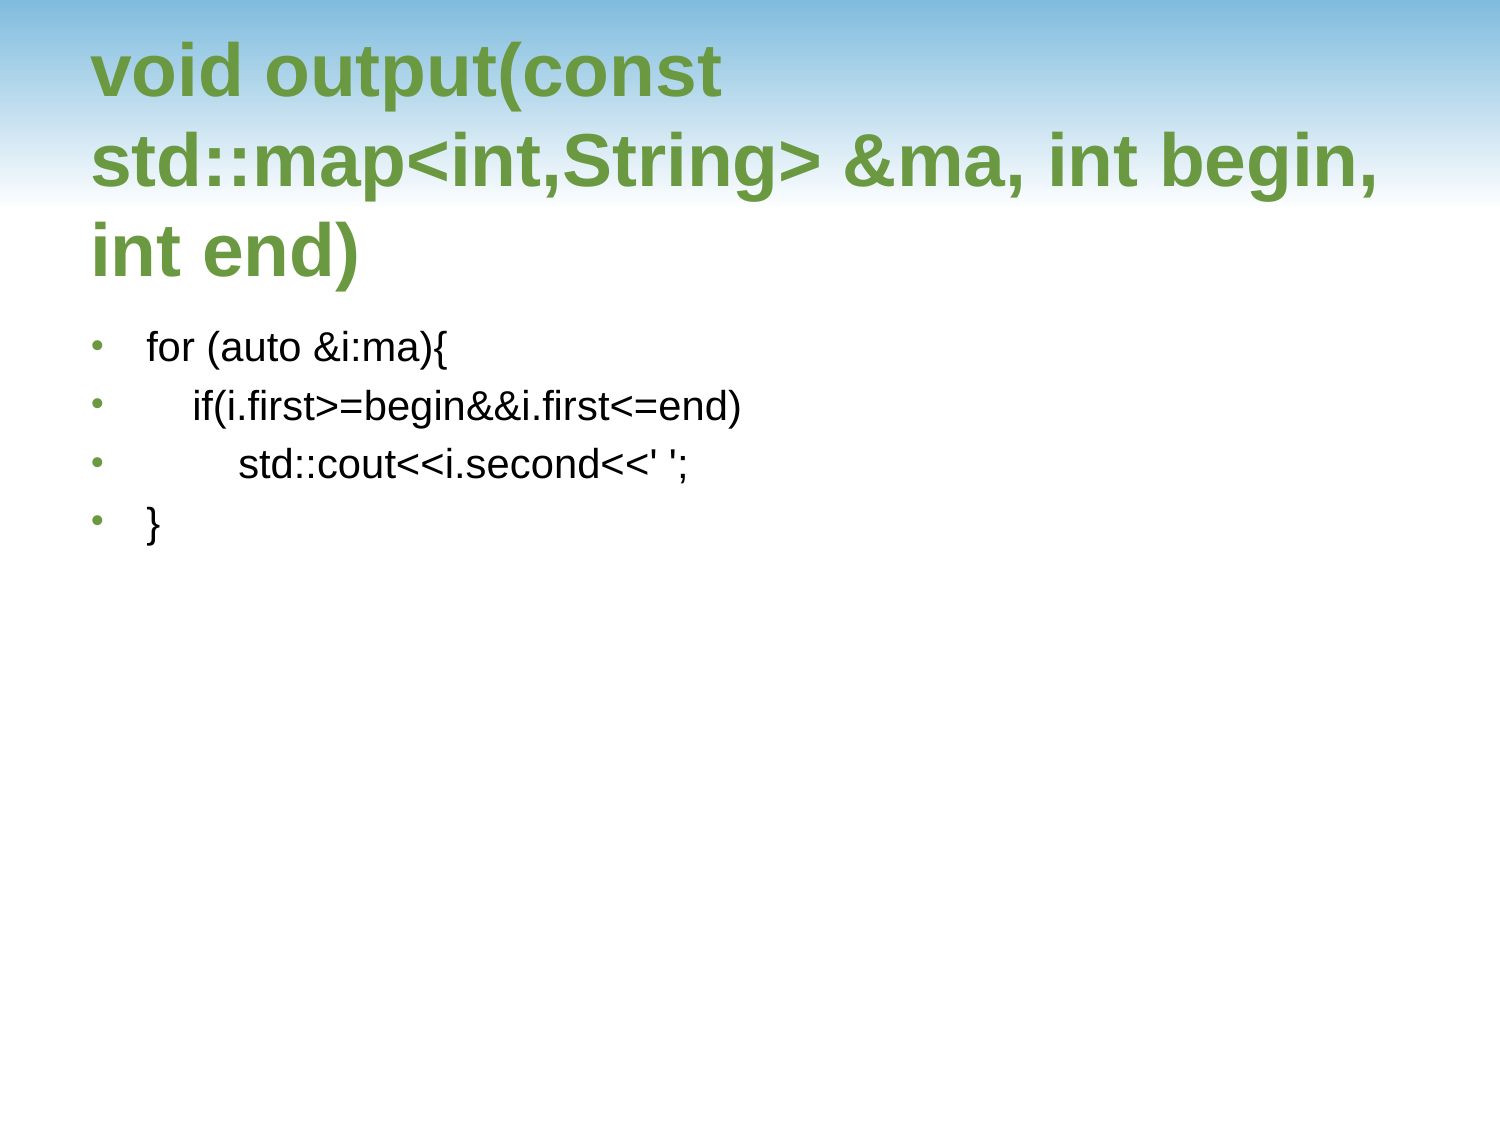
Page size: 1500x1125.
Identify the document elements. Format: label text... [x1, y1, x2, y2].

list for (auto &i:ma){ if(i.first>=begin&&i.first<=end) std::cout<<i.second<<' '; } [75, 312, 1438, 988]
title void output(const std::map<int,String> &ma, int begin, int end) [75, 62, 1438, 251]
